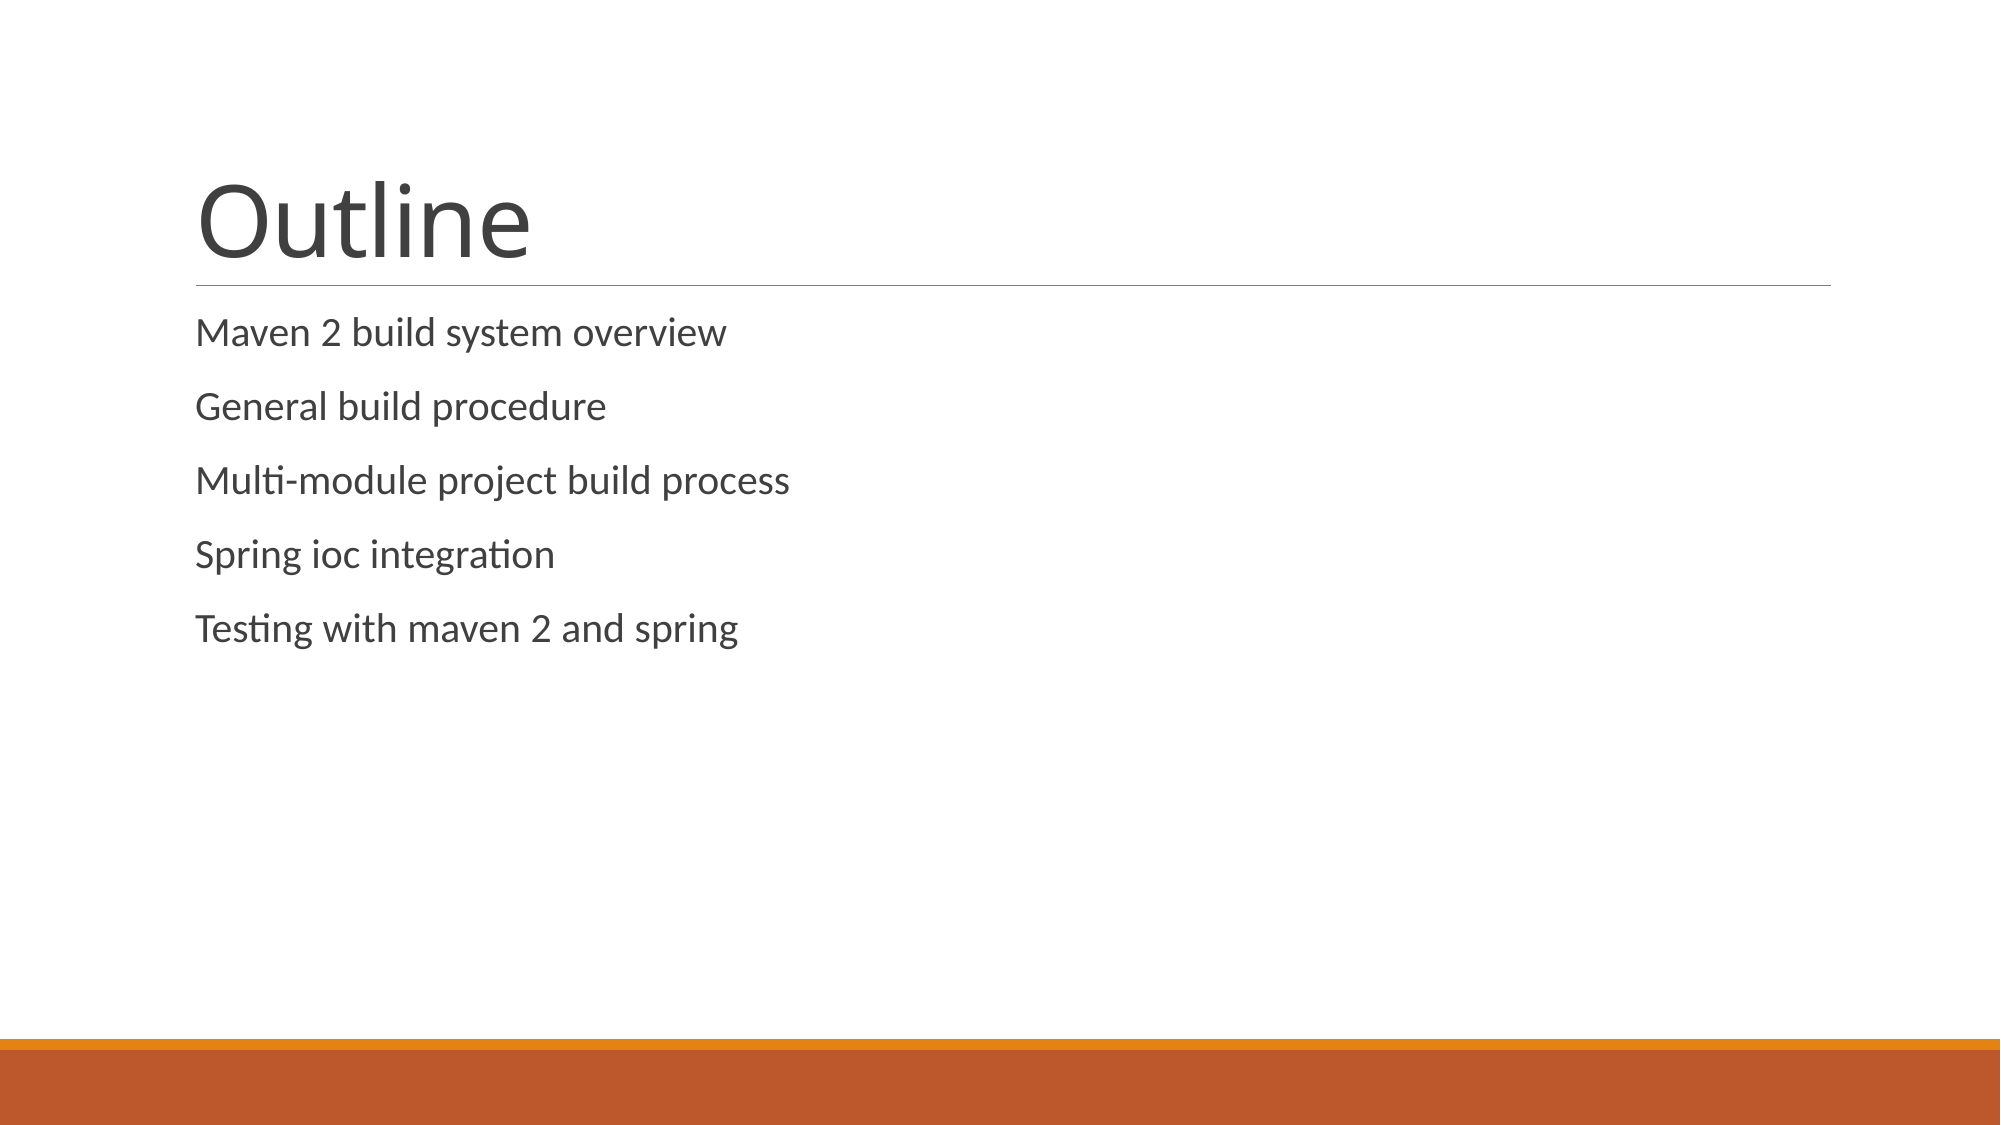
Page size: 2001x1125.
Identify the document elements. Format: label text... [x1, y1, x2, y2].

list Maven 2 build system overview General build procedure Multi-module project build process Spring ioc integration Testing with maven 2 and spring [180, 302, 1830, 963]
title Outline [180, 47, 1830, 285]
